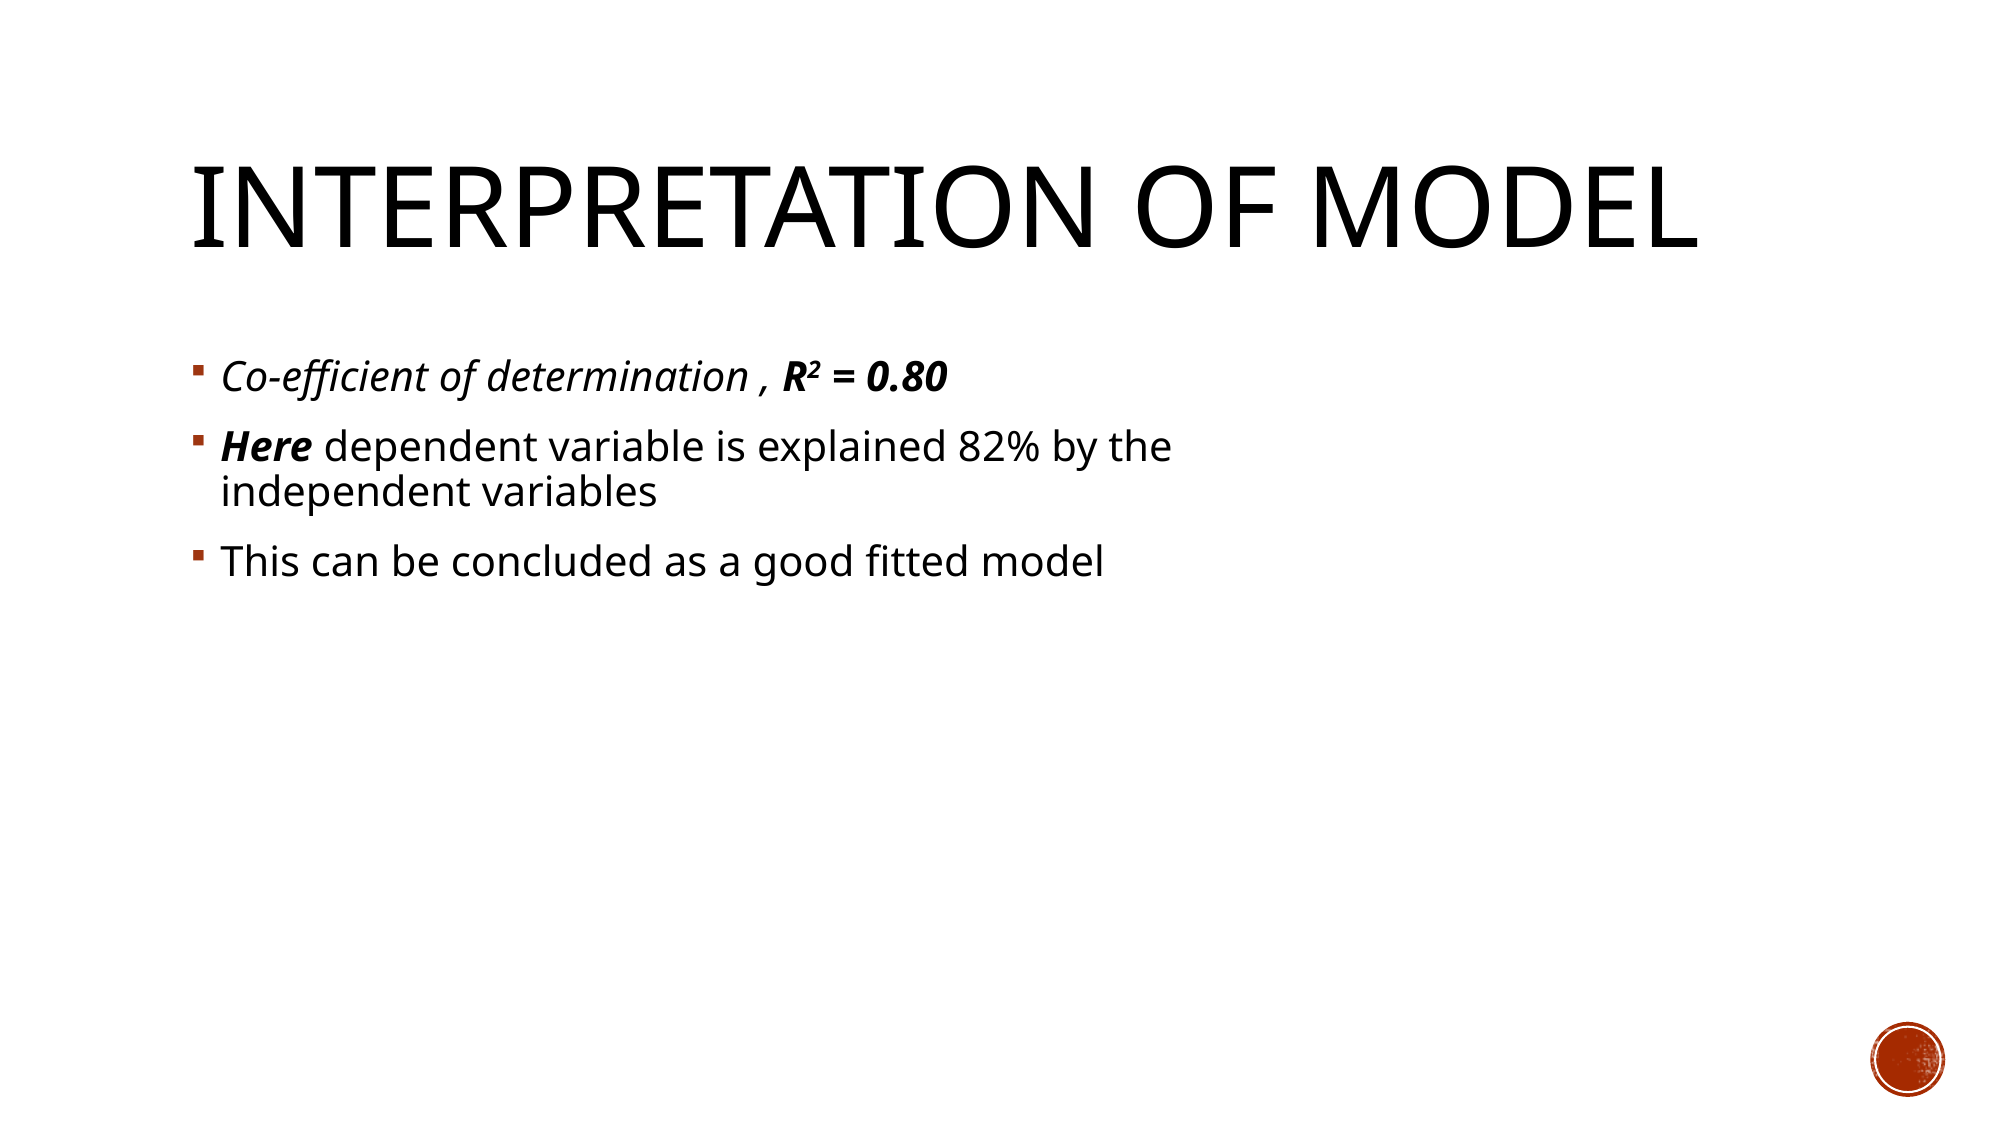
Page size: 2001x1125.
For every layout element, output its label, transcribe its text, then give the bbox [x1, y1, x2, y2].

list Co-efficient of determination , R2 = 0.80 Here dependent variable is explained 82% by the independent variables This can be concluded as a good fitted model [175, 348, 1346, 1013]
title Interpretation of Model [175, 79, 1826, 344]
